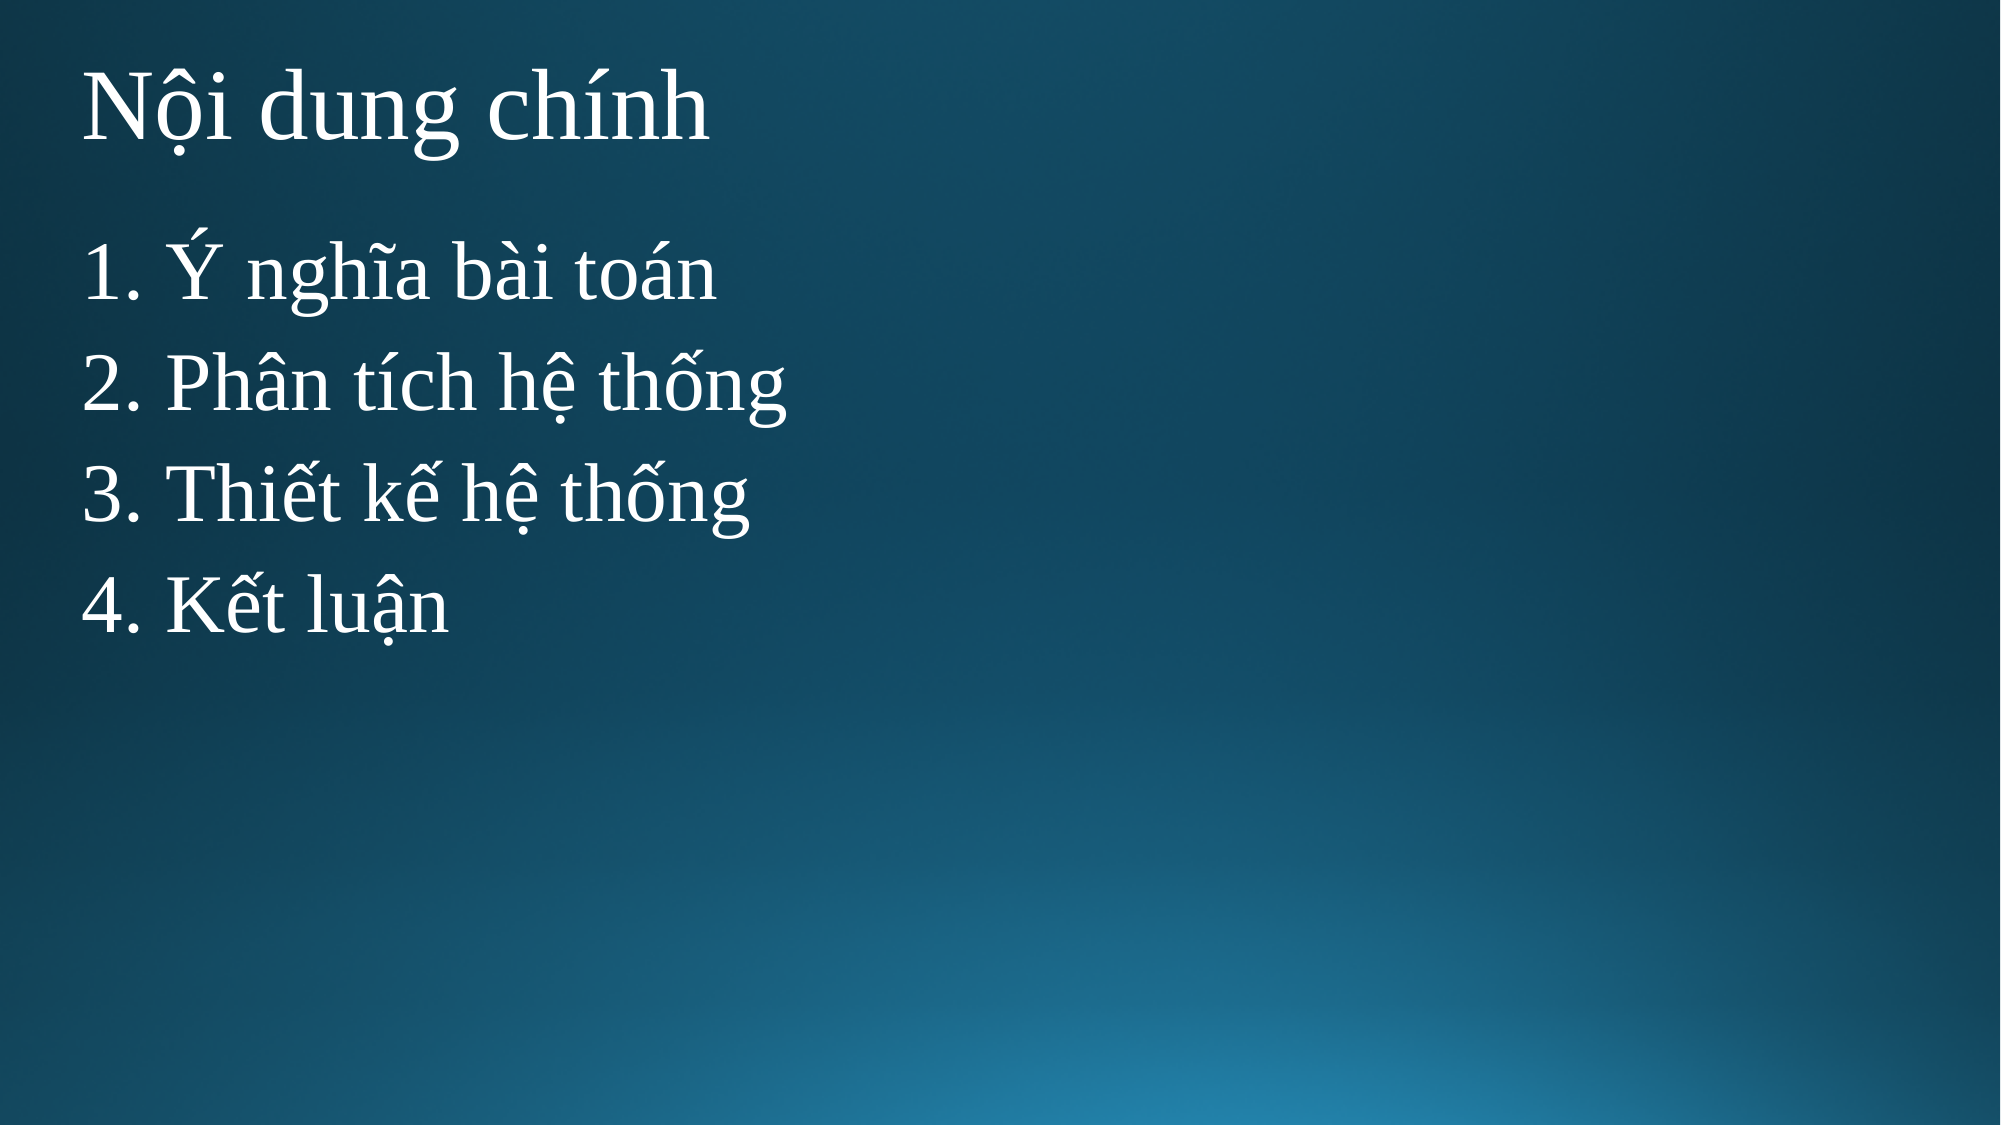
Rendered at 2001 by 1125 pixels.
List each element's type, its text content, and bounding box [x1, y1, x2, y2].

picture [0, 0, 2001, 1125]
title Nội dung chính [66, 44, 1946, 170]
list Ý nghĩa bài toán Phân tích hệ thống Thiết kế hệ thống Kết luận [66, 220, 1927, 1057]
